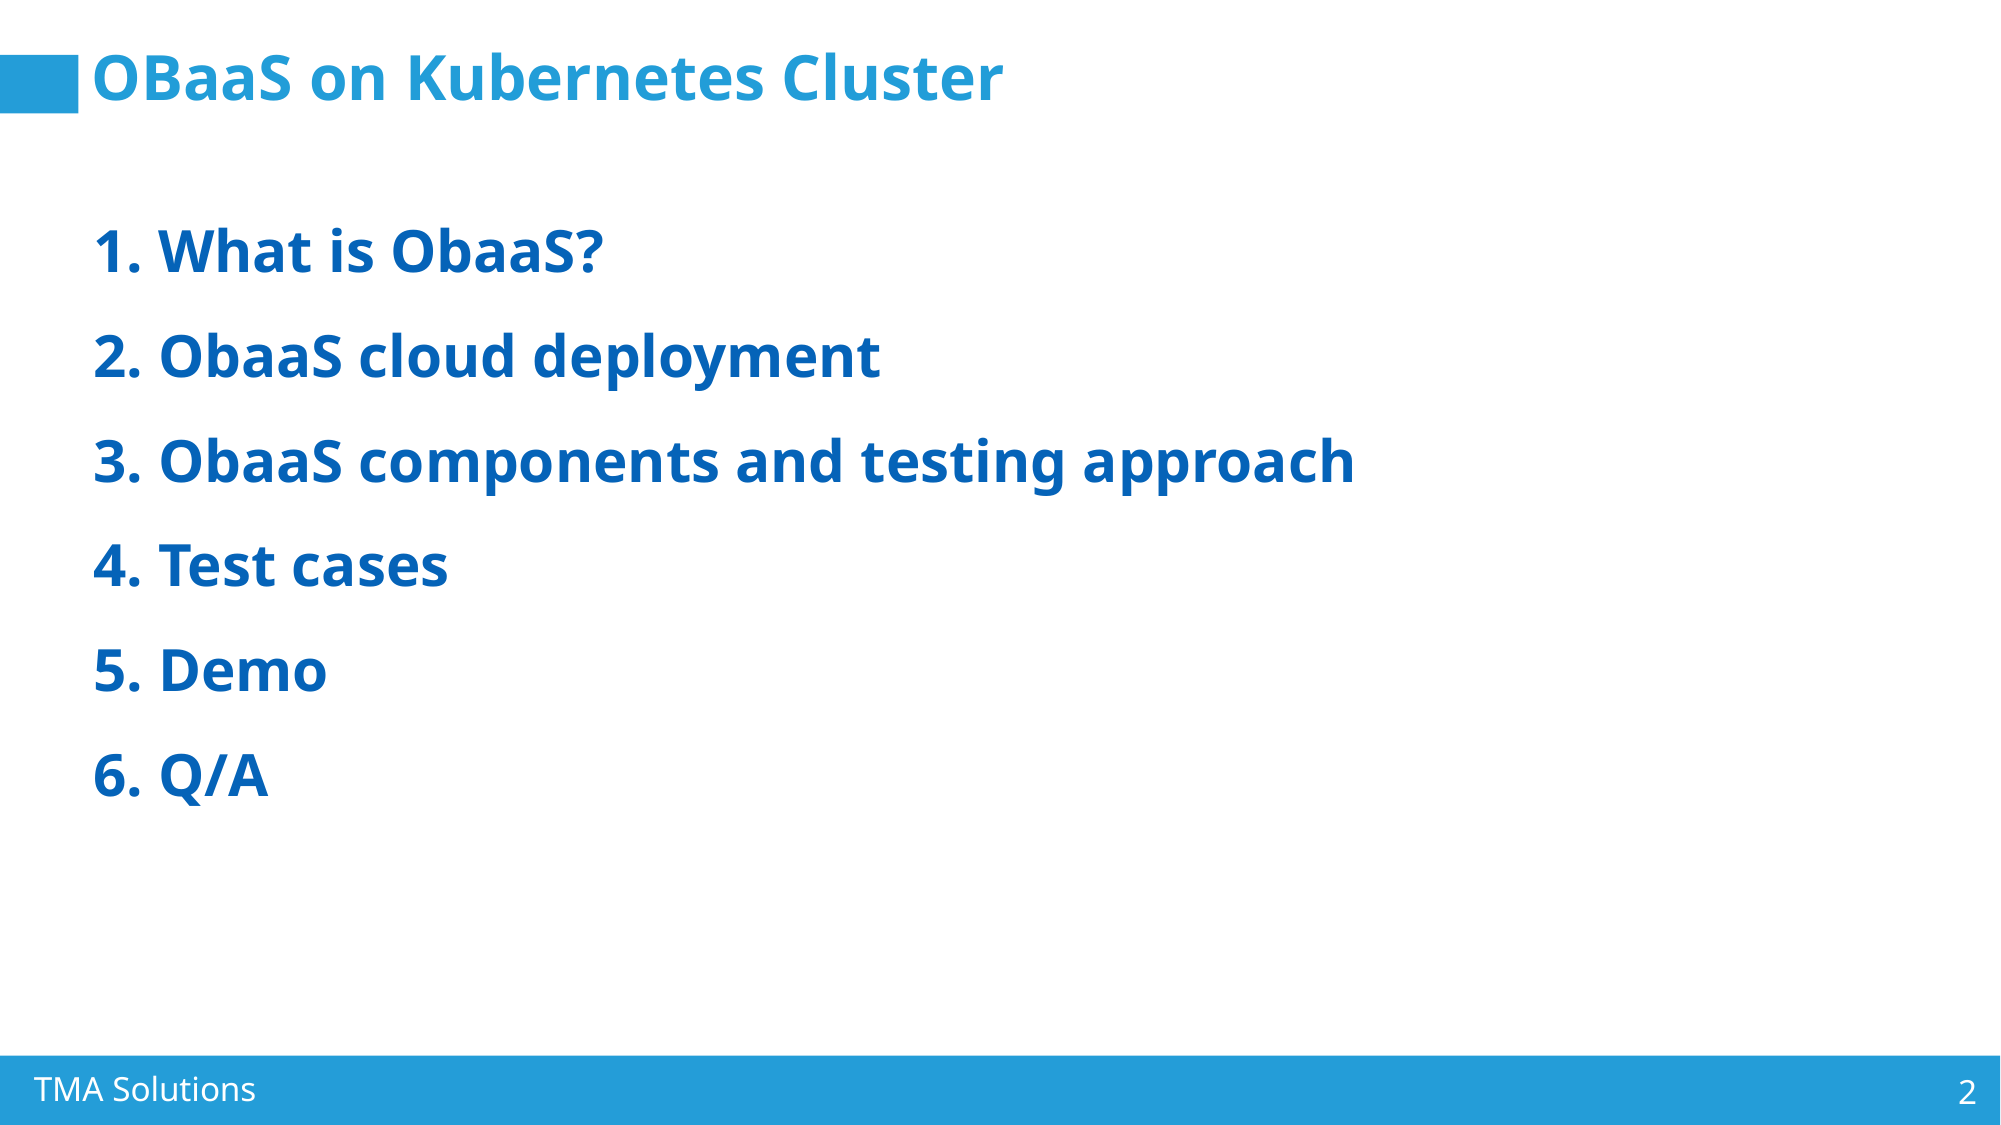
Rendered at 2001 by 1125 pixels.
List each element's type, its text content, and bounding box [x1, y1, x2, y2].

list 1. What is ObaaS? 2. ObaaS cloud deployment 3. ObaaS components and testing approach 4. Test cases 5. Demo 6. Q/A [78, 171, 2000, 980]
title OBaaS on Kubernetes Cluster [76, 39, 1999, 112]
